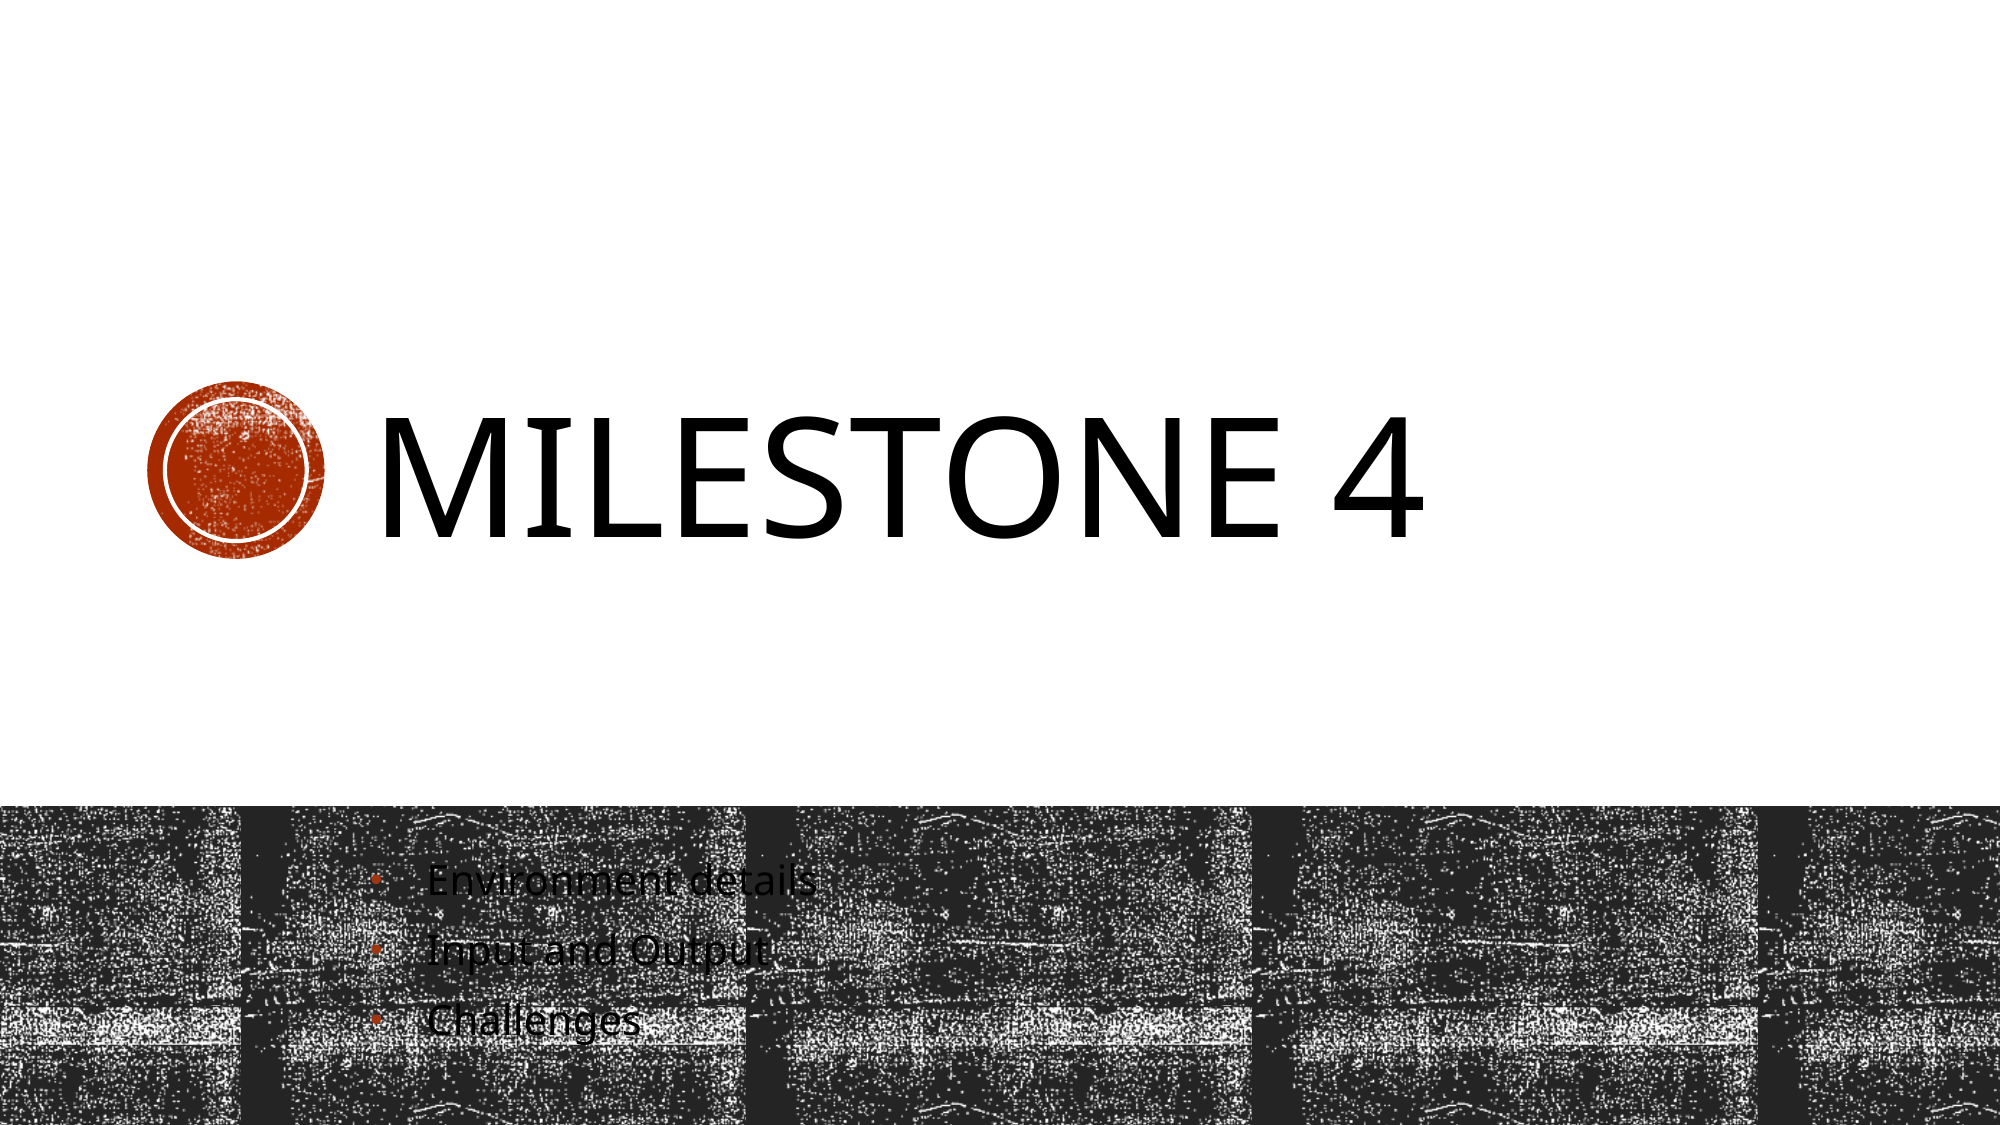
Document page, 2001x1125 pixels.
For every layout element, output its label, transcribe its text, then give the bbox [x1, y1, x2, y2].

title MILESTONE 4 [355, 201, 1878, 779]
list Environment details Input and Output Challenges [355, 851, 1841, 1094]
